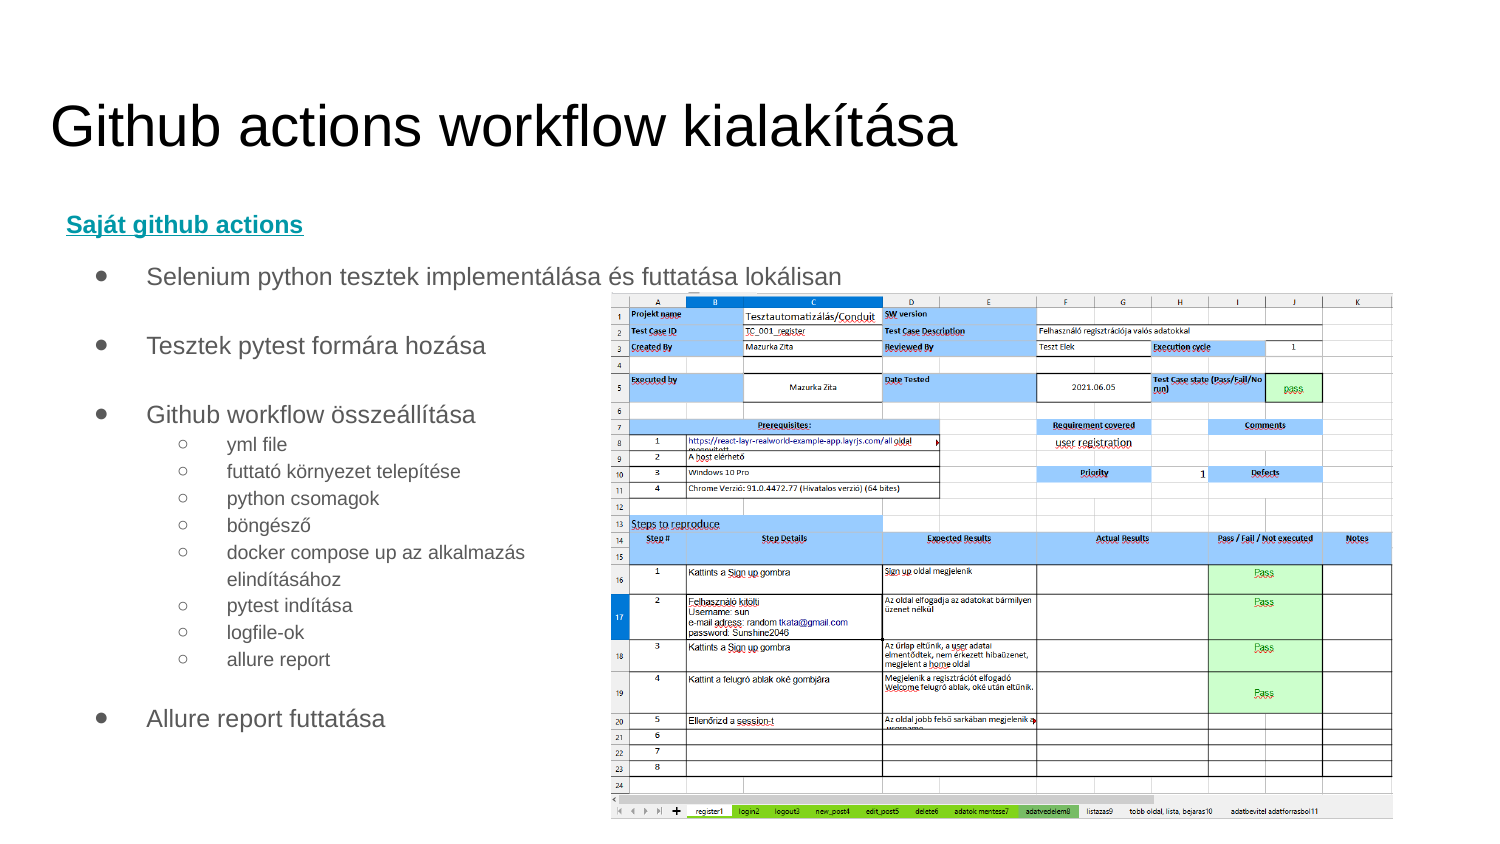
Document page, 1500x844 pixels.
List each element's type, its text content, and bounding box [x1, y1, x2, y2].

list Saját github actions Selenium python tesztek implementálása és futtatása lokálisan Tesztek pytest formára hozása Github workflow összeállítása yml file futtató környezet telepítése python csomagok böngésző docker compose up az alkalmazás elindításához pytest indítása logfile-ok allure report Allure report futtatása [51, 189, 1449, 750]
picture [610, 292, 1393, 820]
title Github actions workflow kialakítása [35, 72, 1449, 244]
